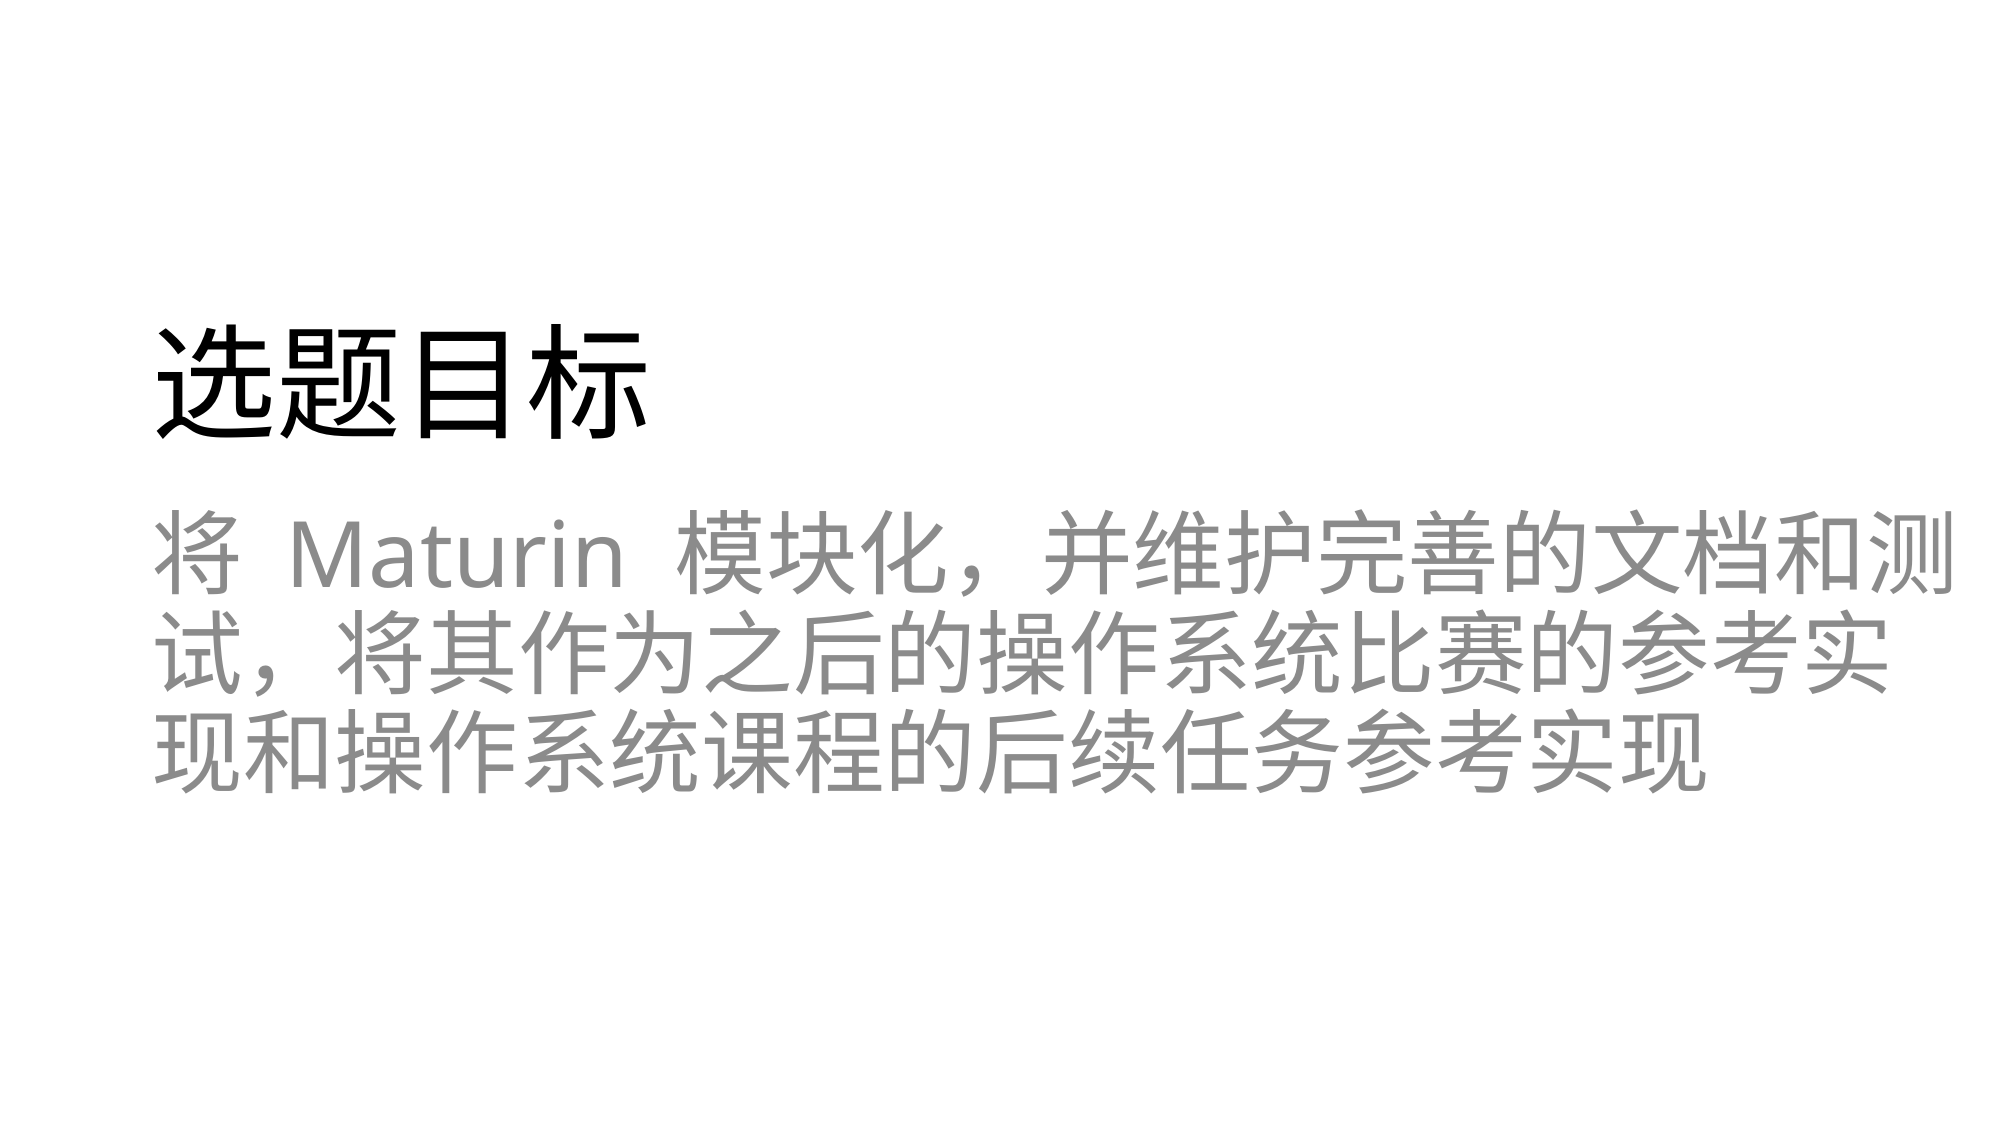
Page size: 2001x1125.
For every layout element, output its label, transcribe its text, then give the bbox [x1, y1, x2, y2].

title 选题目标 [136, 280, 1862, 465]
list 将 Maturin 模块化，并维护完善的文档和测试，将其作为之后的操作系统比赛的参考实现和操作系统课程的后续任务参考实现 [136, 501, 1991, 999]
